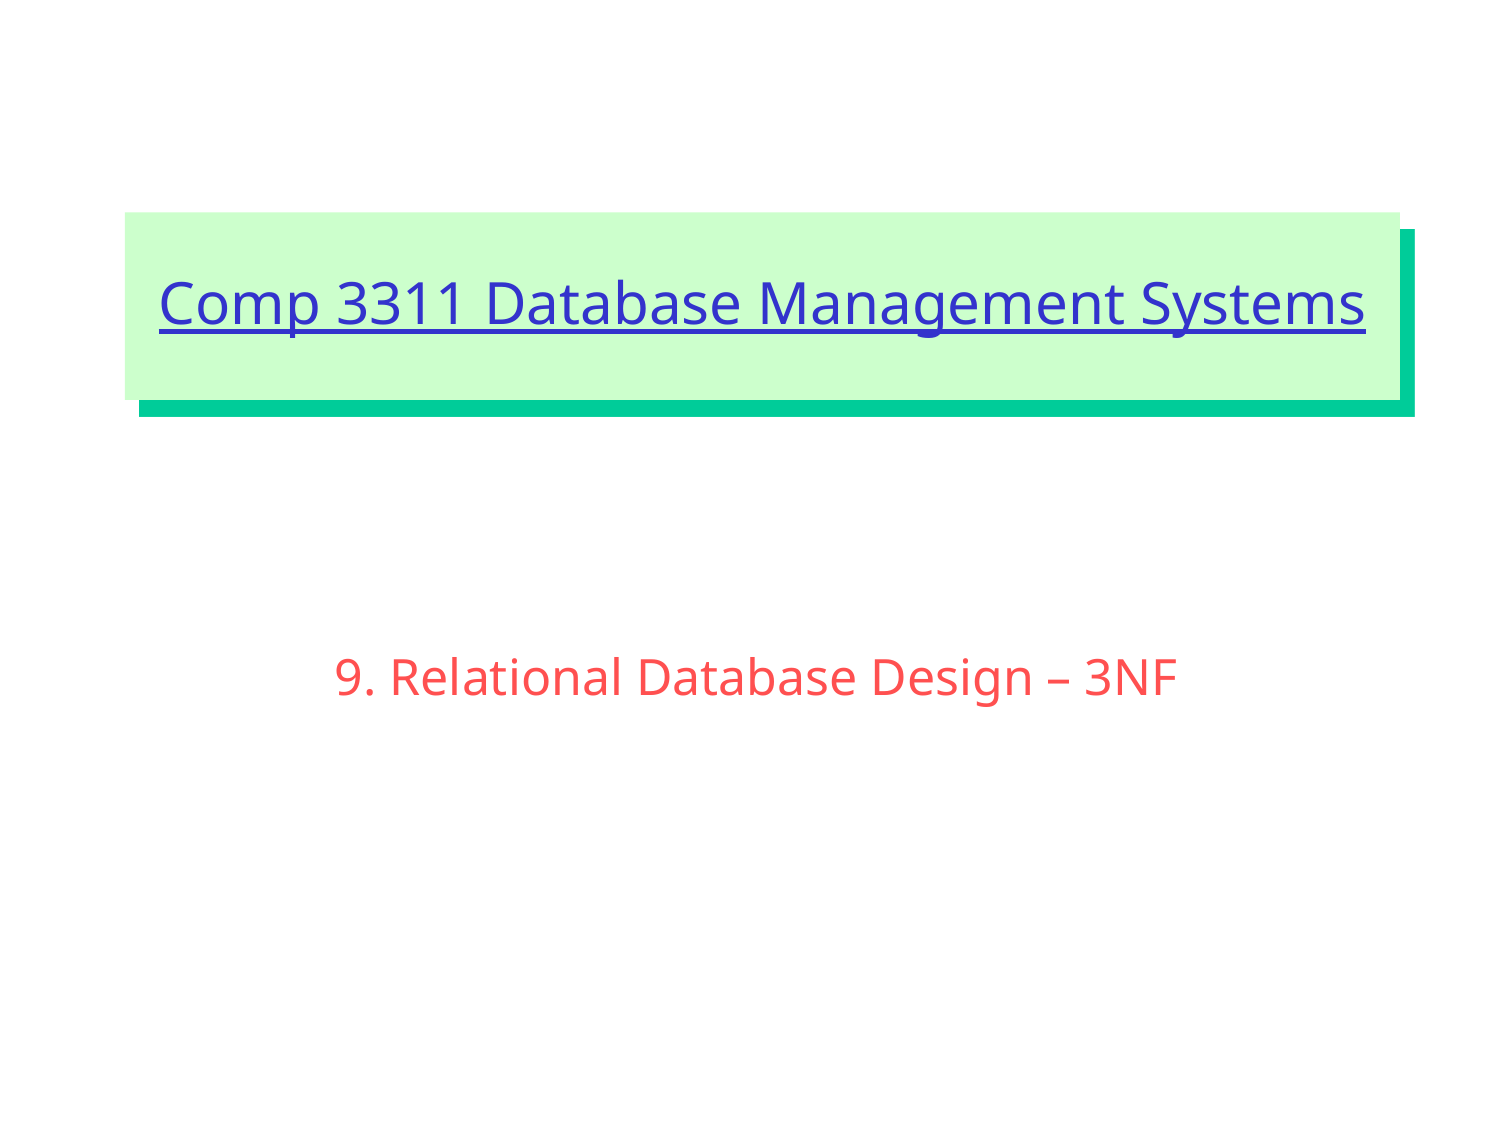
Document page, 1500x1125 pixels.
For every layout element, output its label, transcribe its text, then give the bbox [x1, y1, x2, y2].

text_box Comp 3311 Database Management Systems [124, 212, 1400, 400]
text_box 9. Relational Database Design – 3NF [224, 637, 1288, 825]
